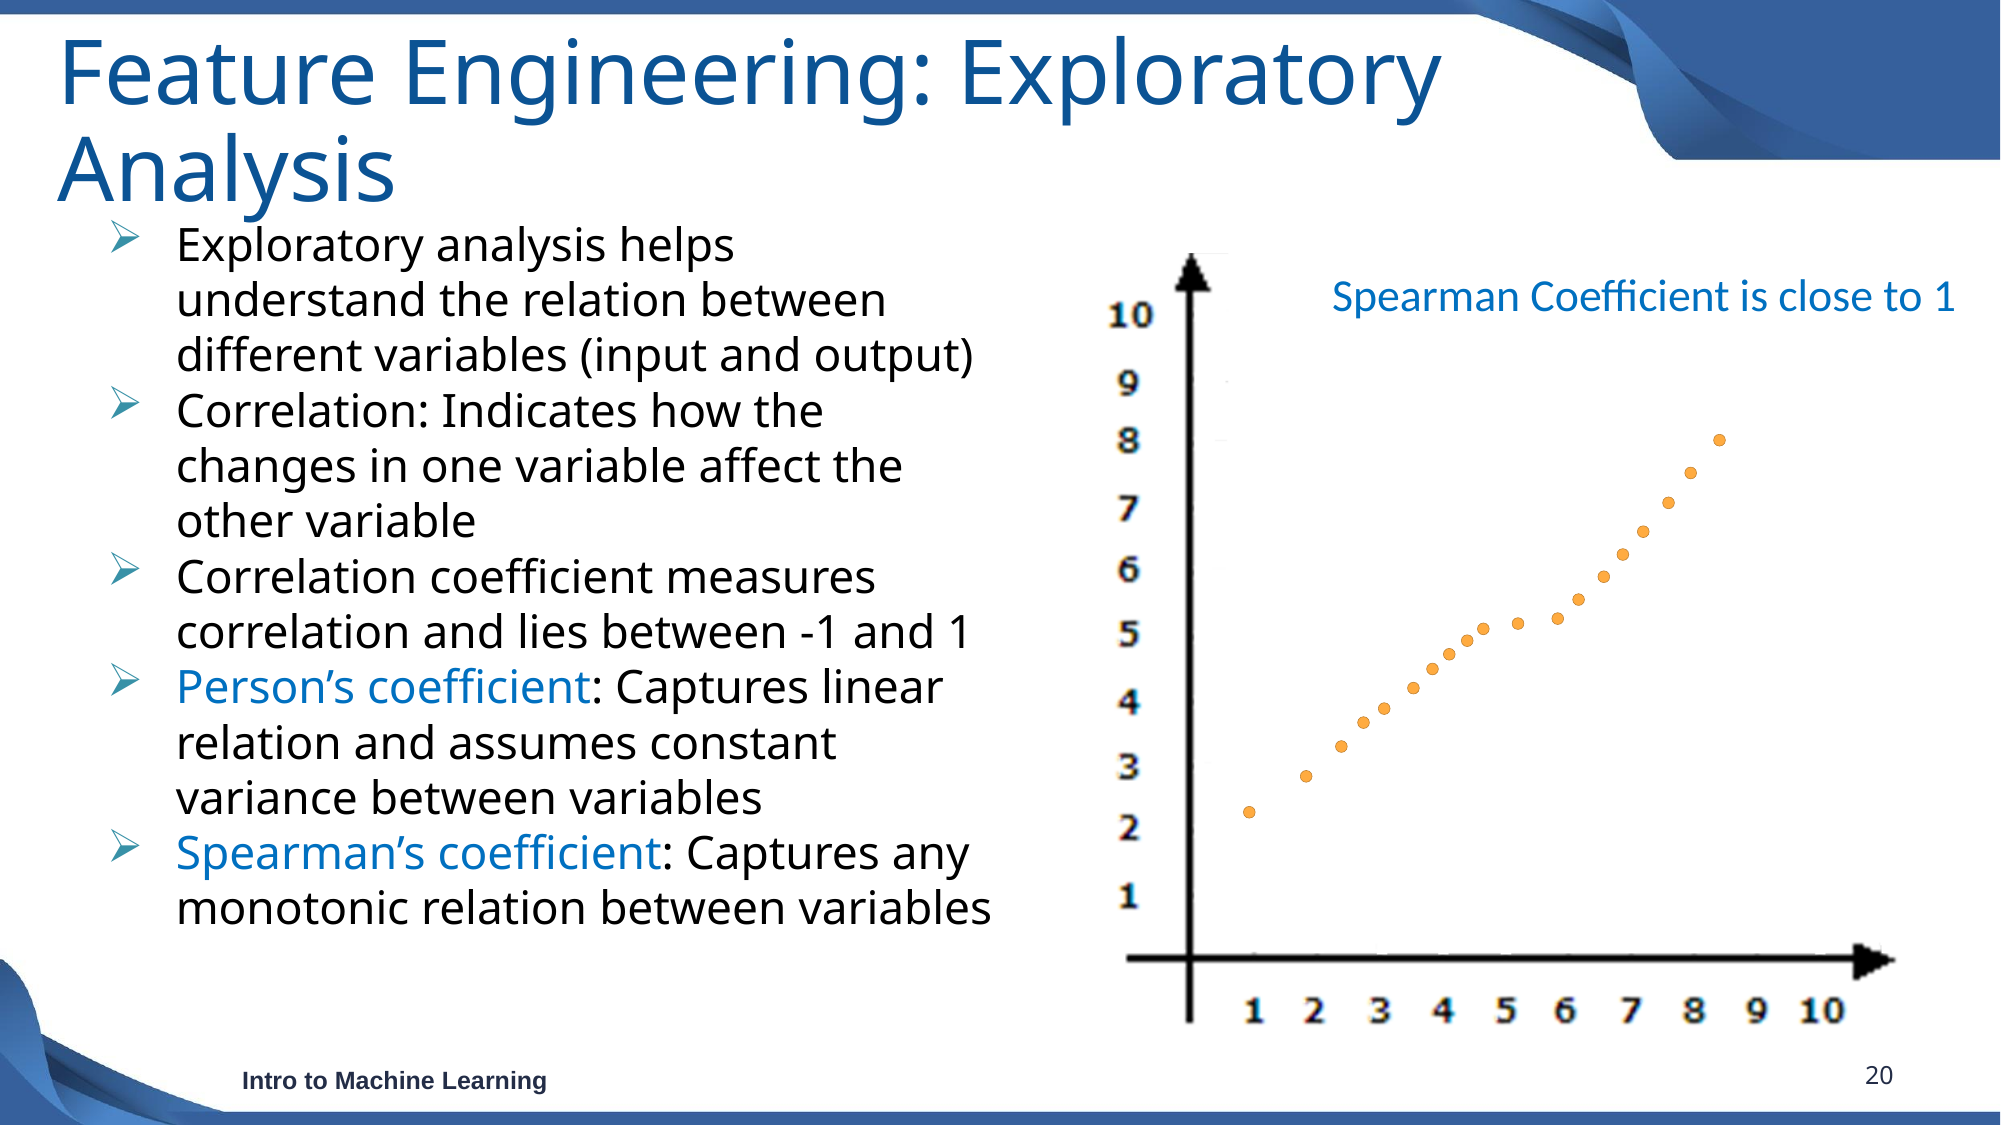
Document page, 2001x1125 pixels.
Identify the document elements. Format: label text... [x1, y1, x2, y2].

list Exploratory analysis helps understand the relation between different variables (input and output) Correlation: Indicates how the changes in one variable affect the other variable Correlation coefficient measures correlation and lies between -1 and 1 Person’s coefficient: Captures linear relation and assumes constant variance between variables Spearman’s coefficient: Captures any monotonic relation between variables [92, 207, 1008, 981]
title Feature Engineering: Exploratory Analysis [42, 14, 1768, 233]
picture [0, 0, 2001, 1125]
text_box Spearman Coefficient is close to 1 [1905, 258, 1972, 328]
